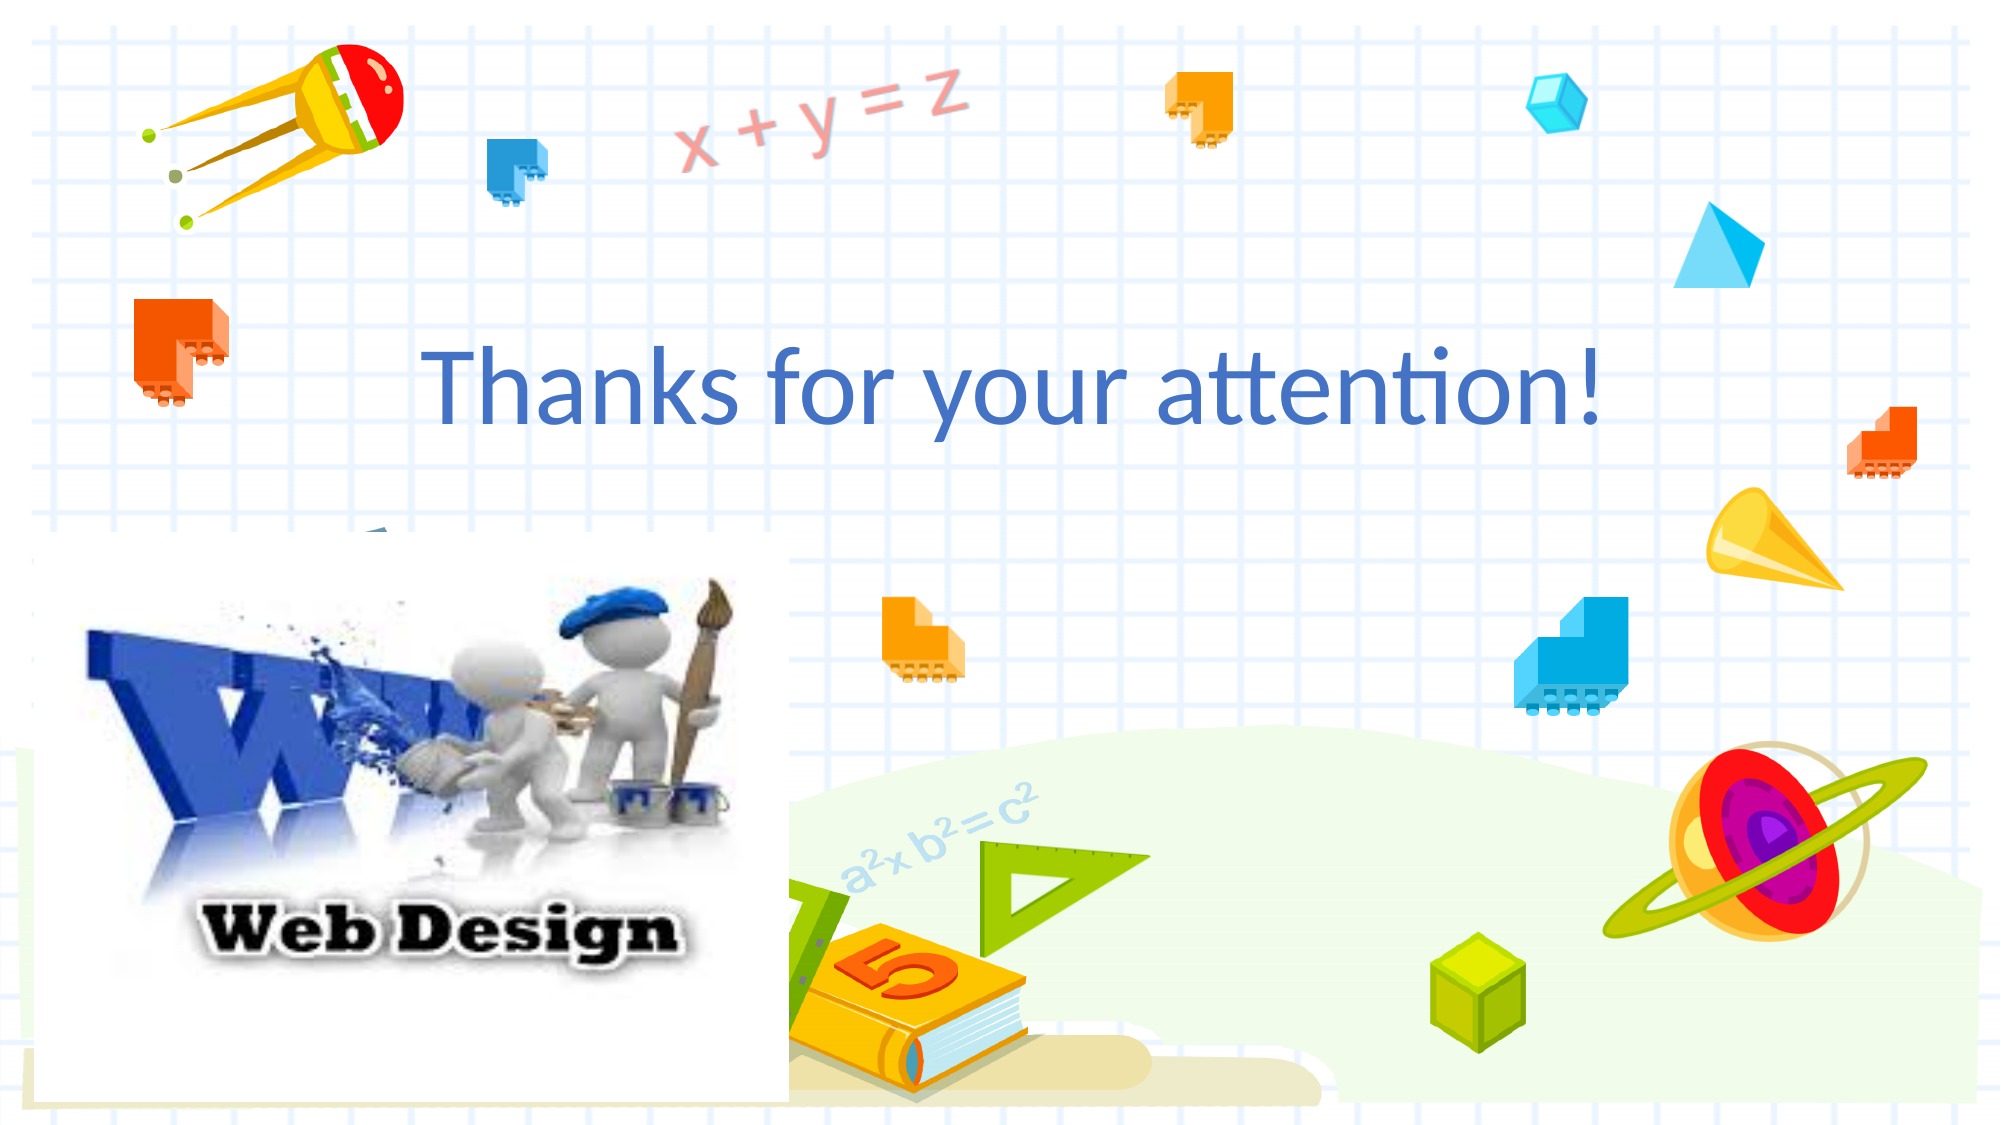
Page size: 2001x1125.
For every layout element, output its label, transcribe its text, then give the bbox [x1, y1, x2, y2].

text_box Thanks for your attention! [405, 304, 1626, 455]
picture [0, 0, 2001, 1125]
